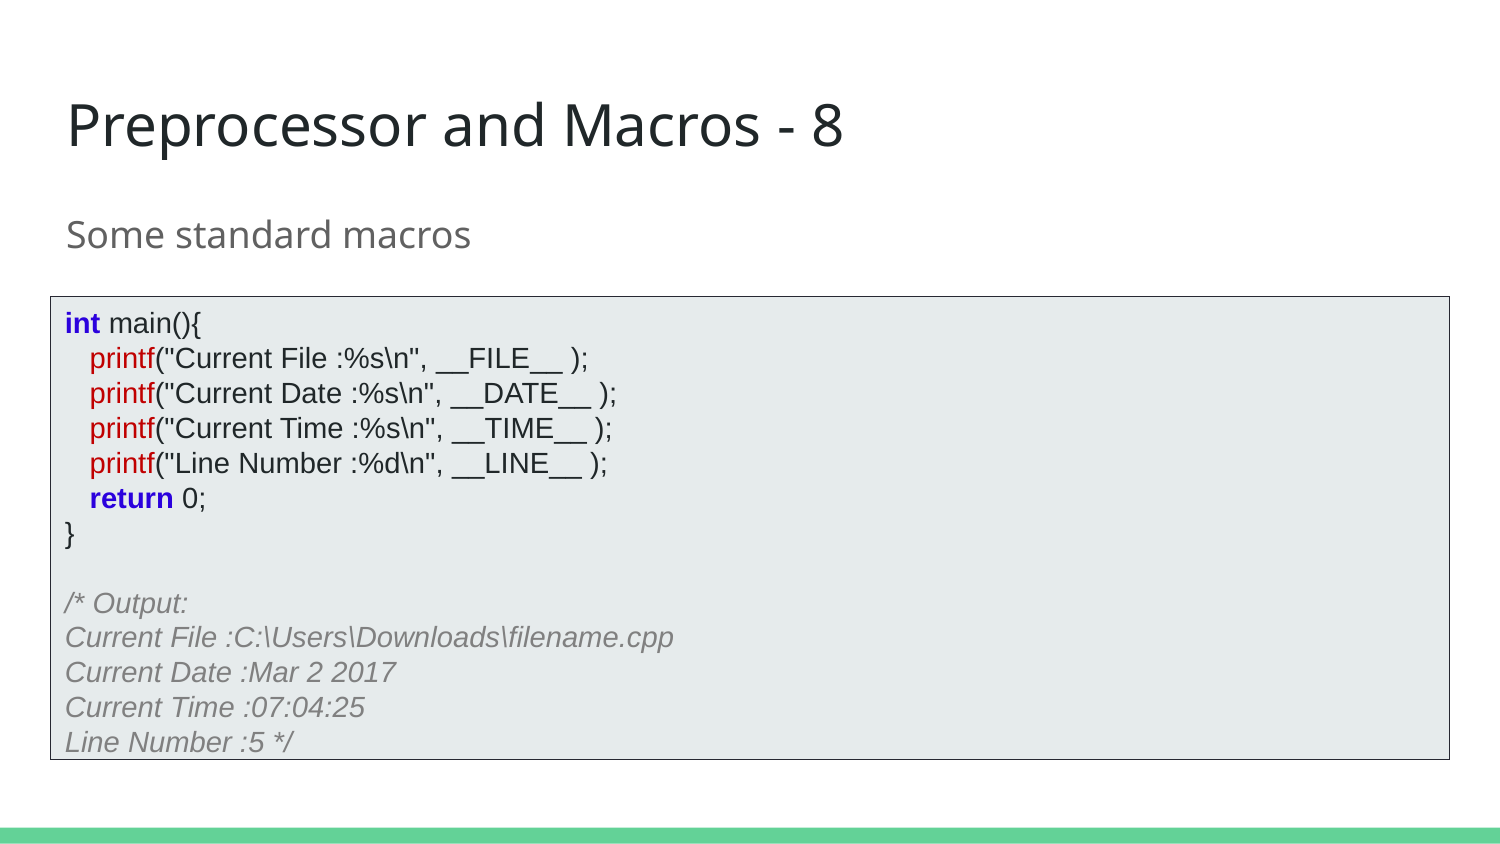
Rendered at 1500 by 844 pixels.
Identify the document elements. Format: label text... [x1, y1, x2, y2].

list Some standard macros [51, 189, 1449, 295]
text_box int main(){ printf("Current File :%s\n", __FILE__ ); printf("Current Date :%s\n", __DATE__ ); printf("Current Time :%s\n", __TIME__ ); printf("Line Number :%d\n", __LINE__ ); return 0; } /* Output: Current File :C:\Users\Downloads\filename.cpp Current Date :Mar 2 2017 Current Time :07:04:25 Line Number :5 */ [48, 295, 1452, 761]
title Preprocessor and Macros - 8 [51, 72, 1449, 167]
